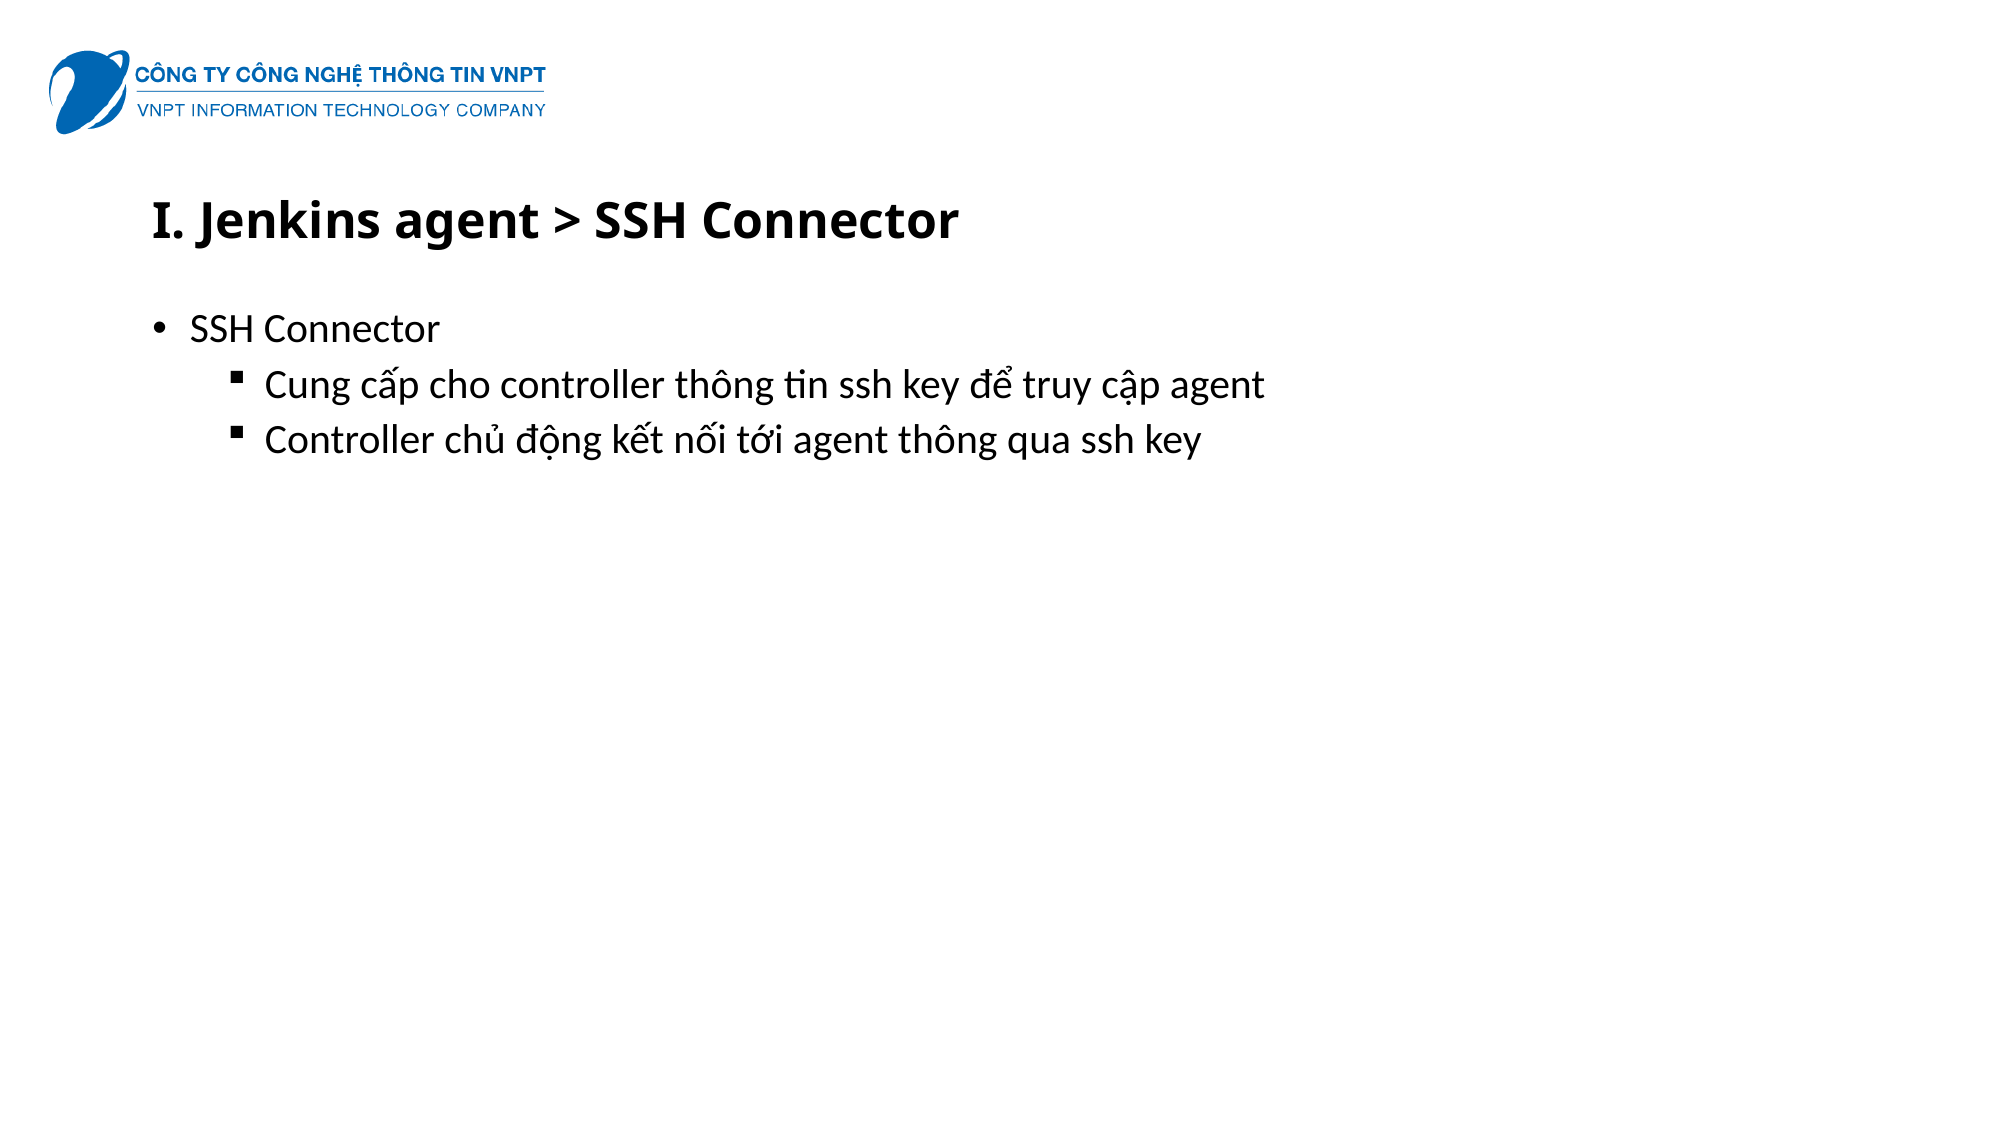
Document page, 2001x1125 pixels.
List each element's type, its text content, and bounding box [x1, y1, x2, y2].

picture [39, 44, 556, 138]
list SSH Connector Cung cấp cho controller thông tin ssh key để truy cập agent Controller chủ động kết nối tới agent thông qua ssh key [137, 299, 1863, 1014]
title I. Jenkins agent > SSH Connector [137, 59, 1863, 278]
